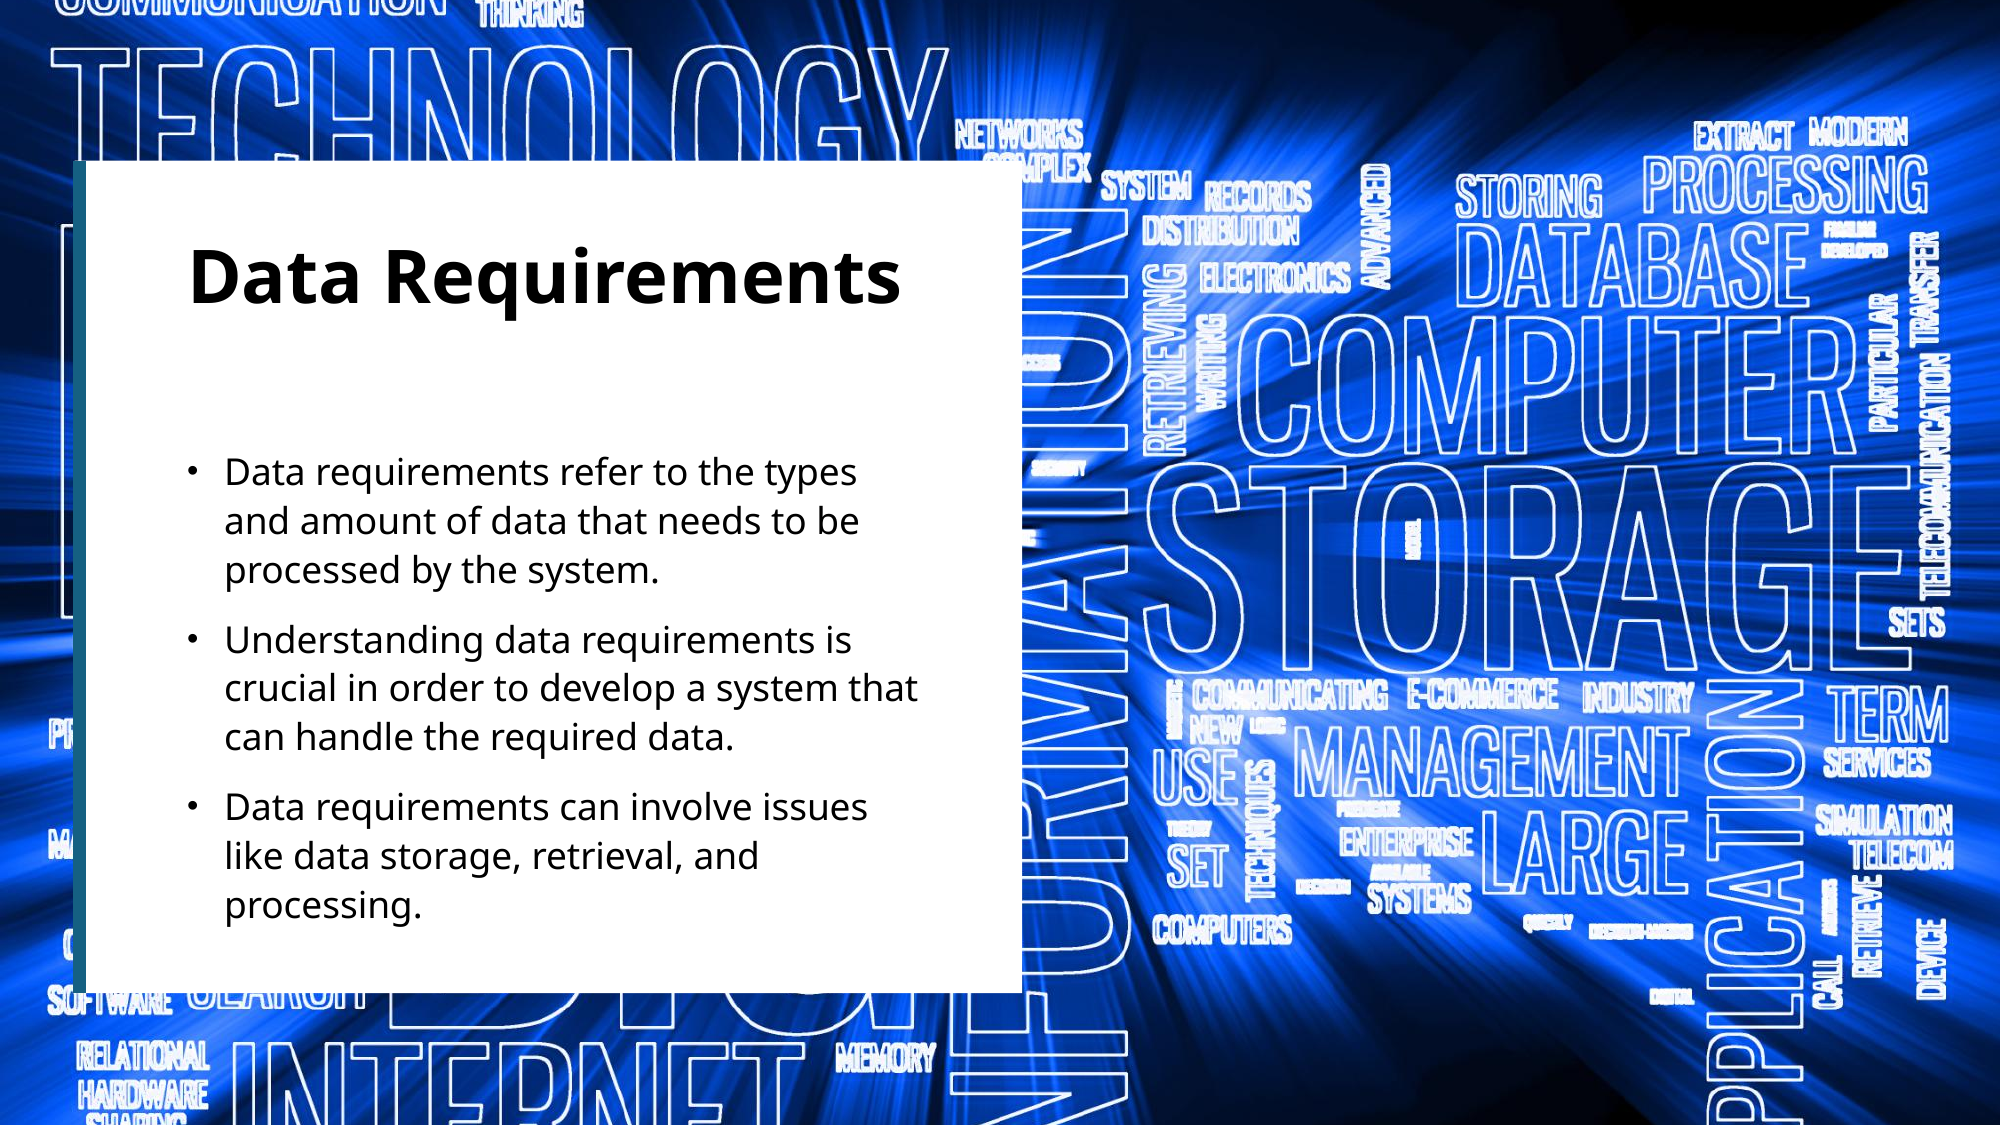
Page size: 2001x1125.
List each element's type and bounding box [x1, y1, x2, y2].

list [0, 0, 2000, 1125]
